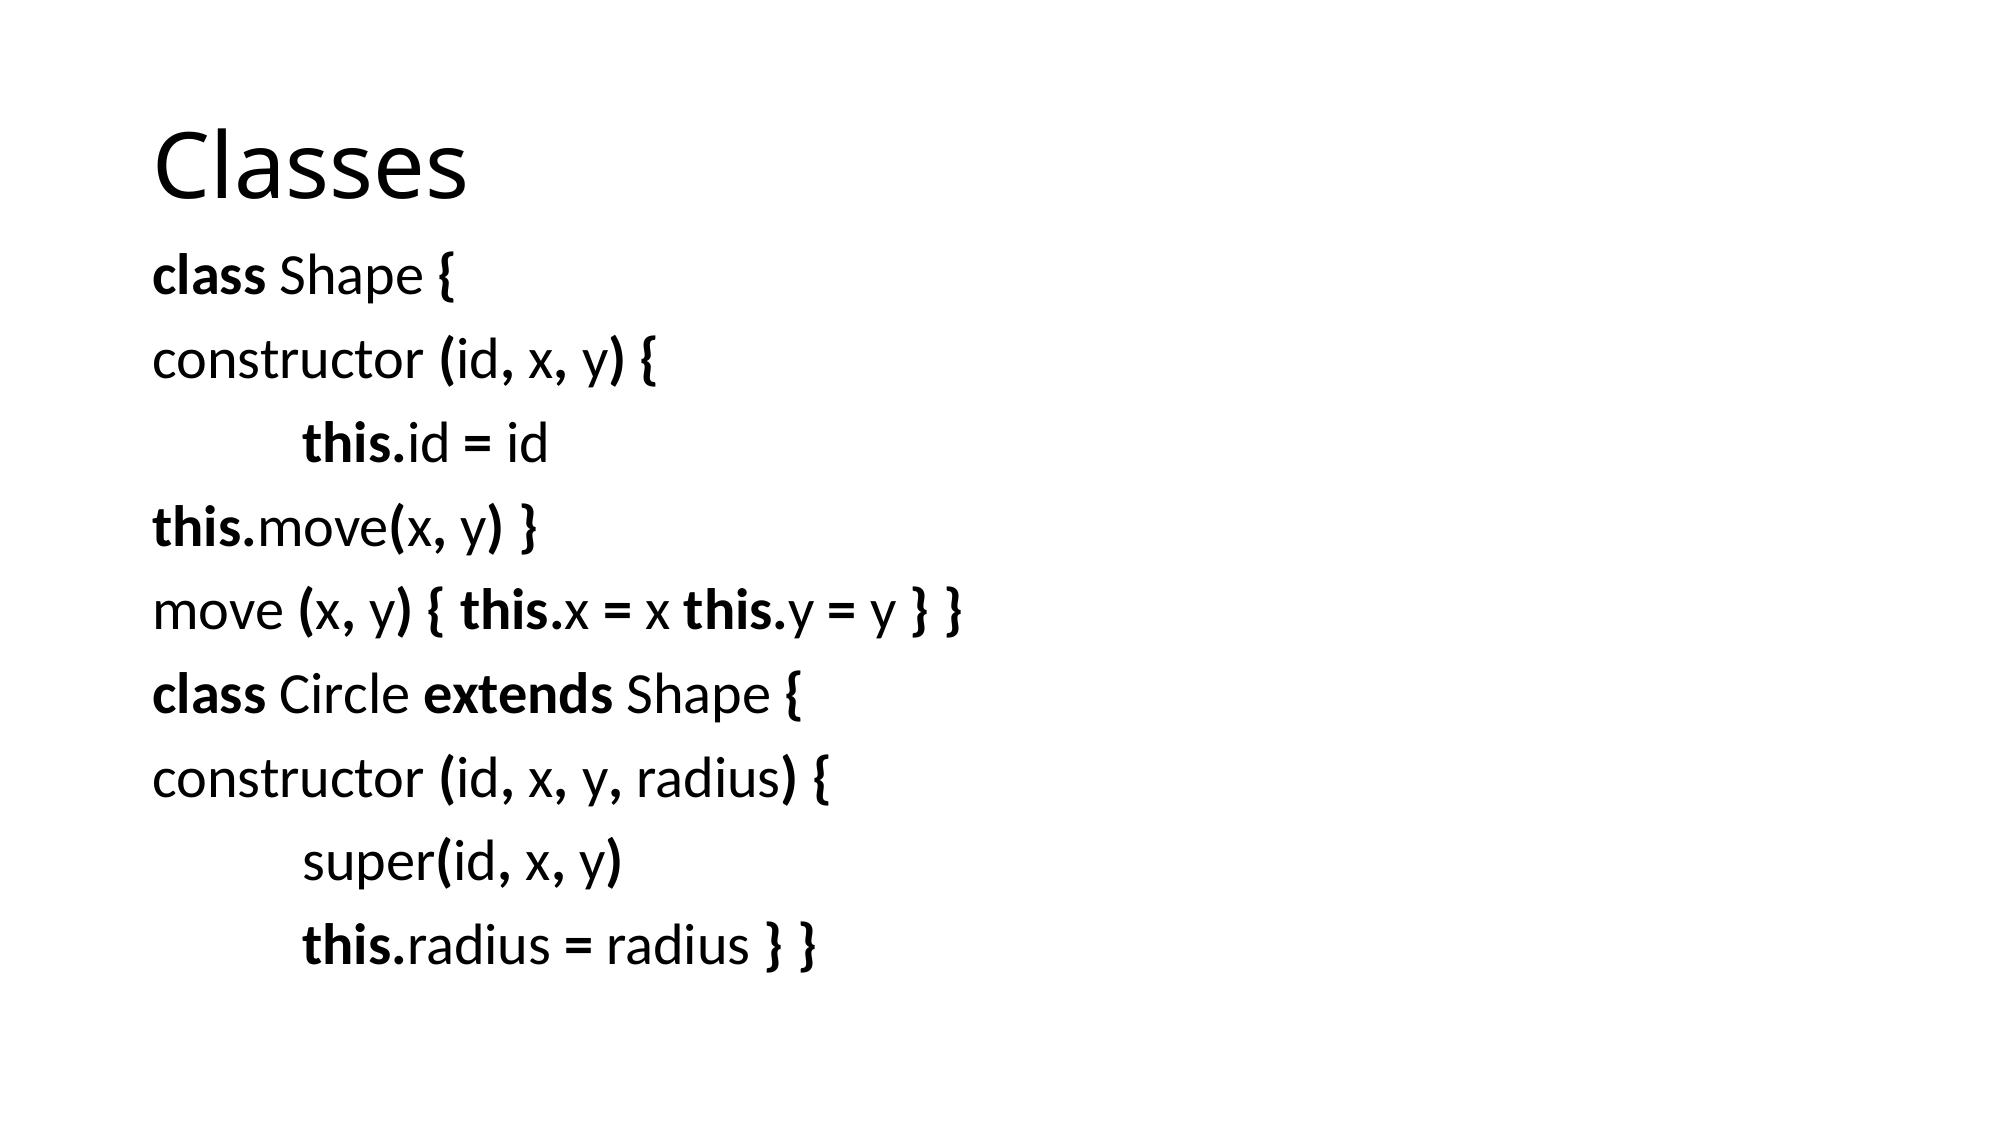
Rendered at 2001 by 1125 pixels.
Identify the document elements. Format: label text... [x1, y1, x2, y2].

list class Shape { constructor (id, x, y) { this.id = id this.move(x, y) } move (x, y) { this.x = x this.y = y } } class Circle extends Shape { constructor (id, x, y, radius) { super(id, x, y) this.radius = radius } } [137, 237, 998, 1014]
title Classes [137, 59, 1863, 278]
